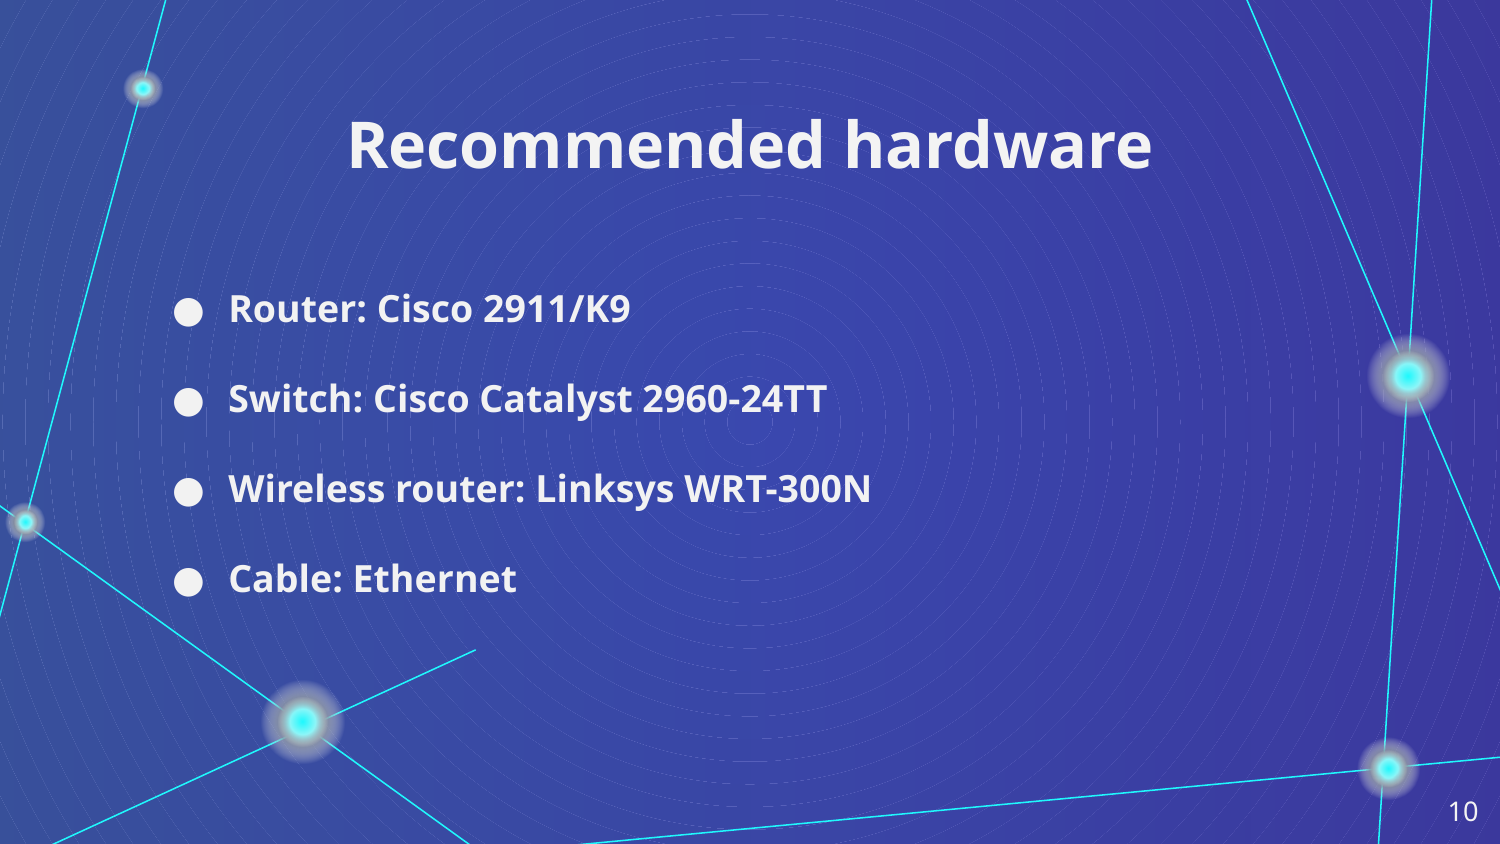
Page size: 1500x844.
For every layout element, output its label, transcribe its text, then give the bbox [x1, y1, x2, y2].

title Recommended hardware [118, 88, 1382, 193]
text_box Router: Cisco 2911/K9 Switch: Cisco Catalyst 2960-24TT Wireless router: Linksys WRT-300N Cable: Ethernet [138, 270, 1068, 616]
slide_number 10 [1403, 779, 1494, 844]
